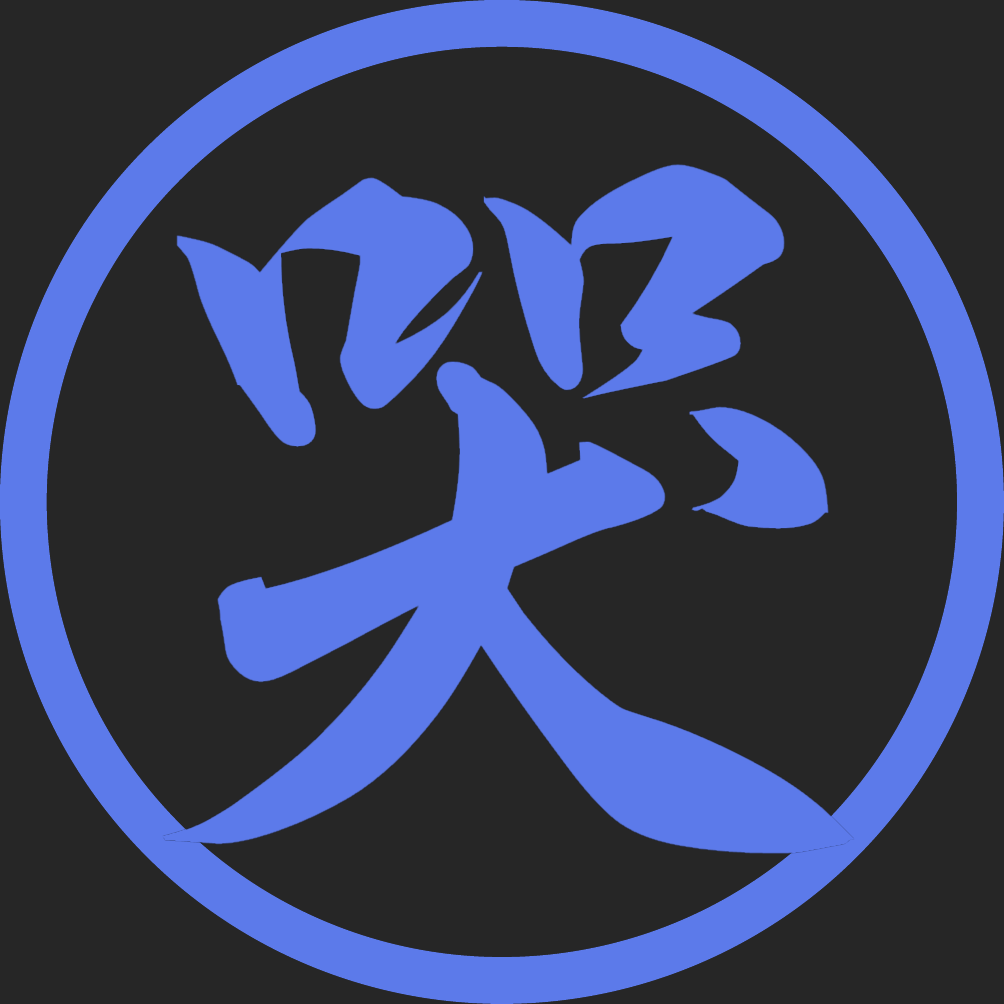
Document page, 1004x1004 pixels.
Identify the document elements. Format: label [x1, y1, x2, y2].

text_box [0, 0, 1004, 1004]
